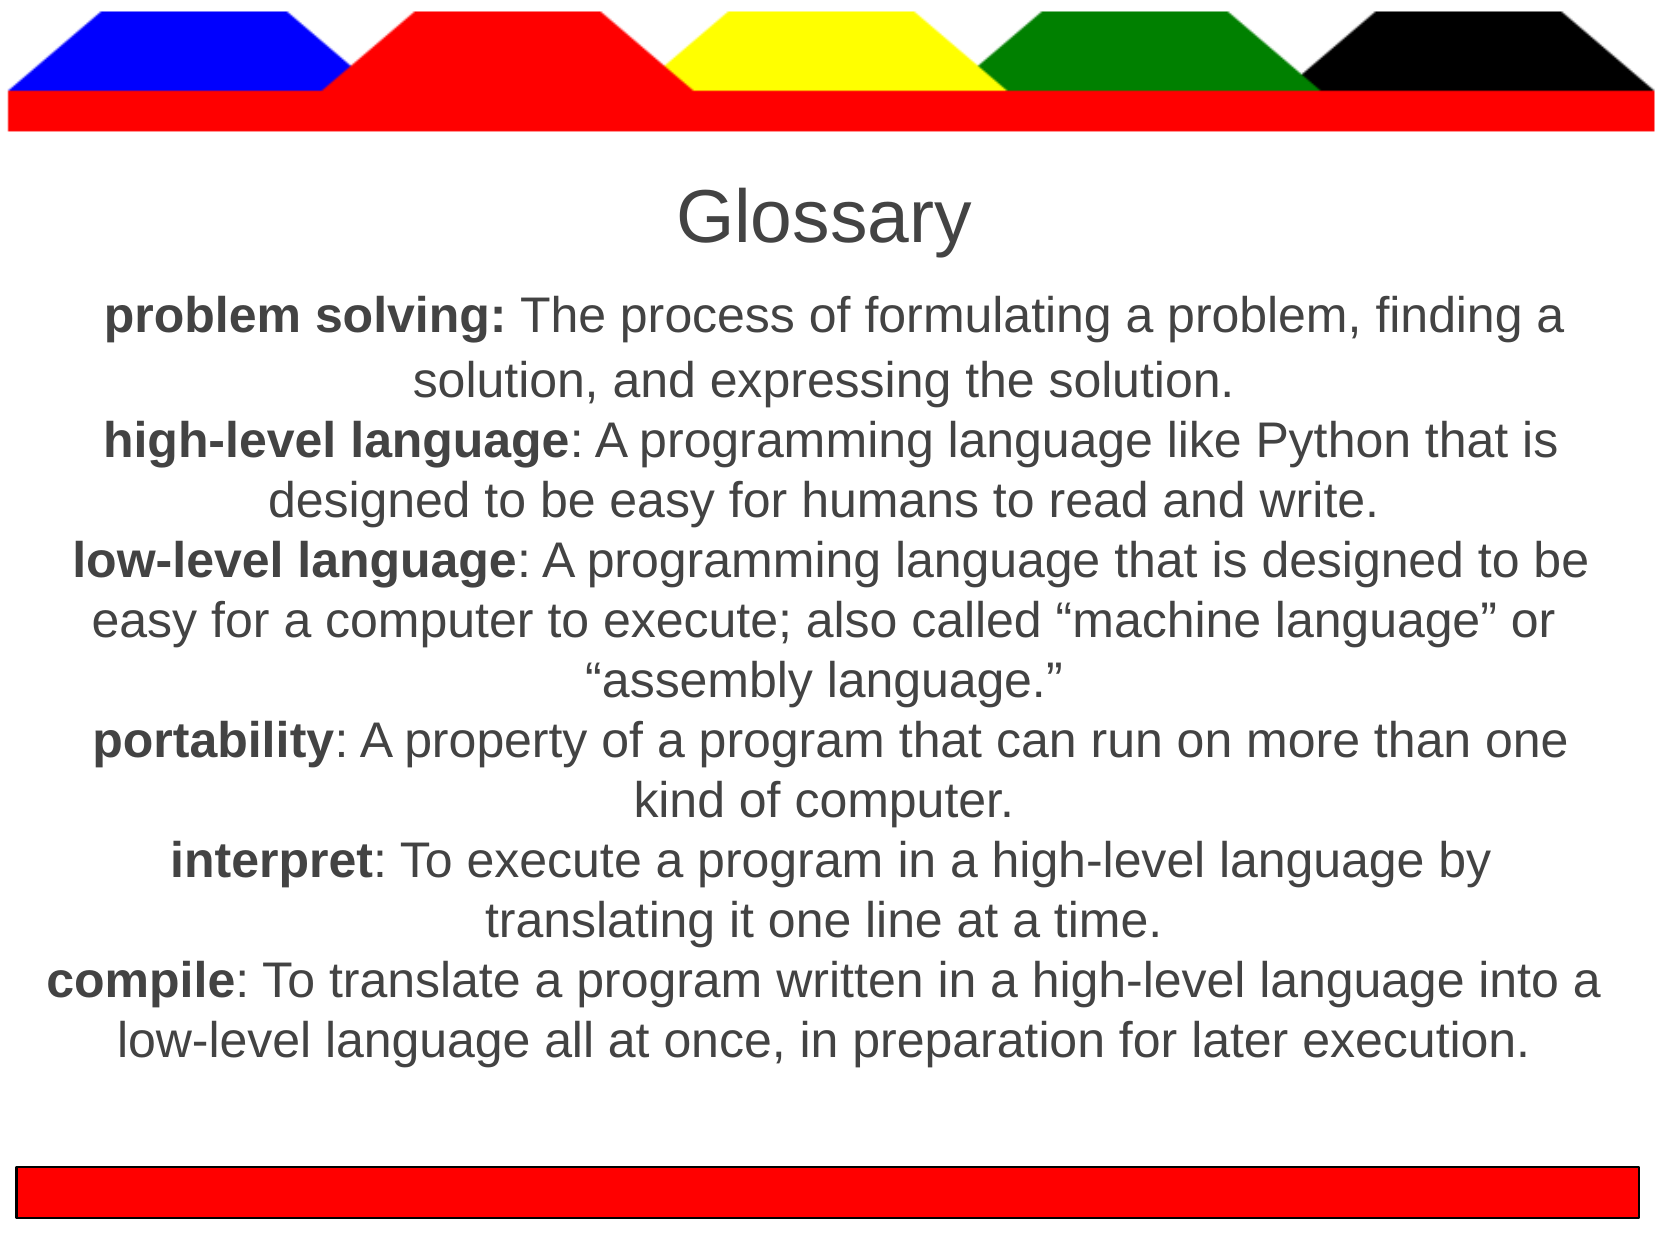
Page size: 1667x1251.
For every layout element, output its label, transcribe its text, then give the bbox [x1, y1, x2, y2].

text_box [16, 1167, 1639, 1218]
picture [2, 0, 1665, 141]
list Glossary problem solving: The process of formulating a problem, finding a solution, and expressing the solution. high-level language: A programming language like Python that is designed to be easy for humans to read and write. low-level language: A programming language that is designed to be easy for a computer to execute; also called “machine language” or “assembly language.” portability: A property of a program that can run on more than one kind of computer. interpret: To execute a program in a high-level language by translating it one line at a time. compile: To translate a program written in a high-level language into a low-level language all at once, in preparation for later execution. [34, 160, 1615, 1074]
